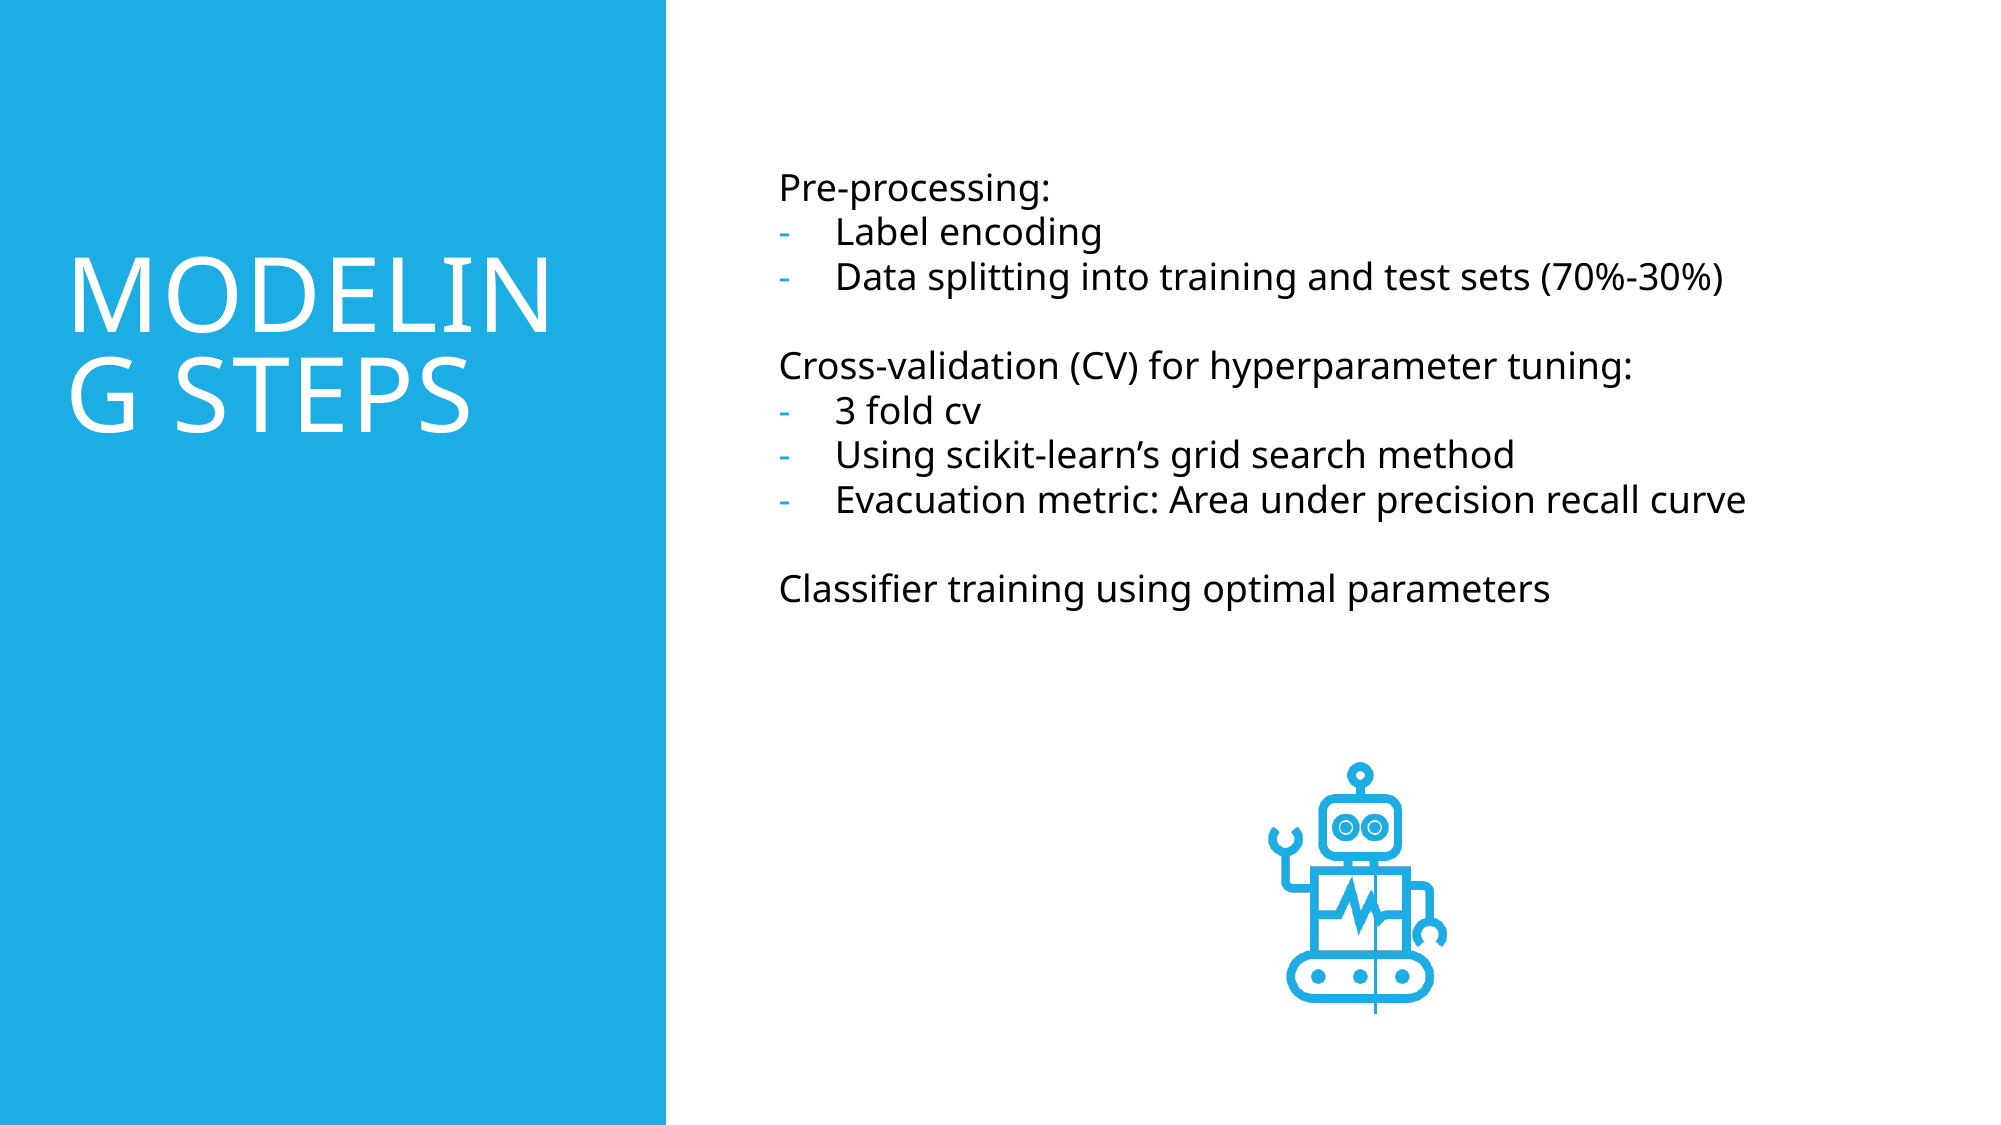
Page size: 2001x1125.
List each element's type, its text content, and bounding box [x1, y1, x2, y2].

text_box [0, 0, 667, 1125]
list Pre-processing: Label encoding Data splitting into training and test sets (70%-30%) Cross-validation (CV) for hyperparameter tuning: 3 fold cv Using scikit-learn’s grid search method Evacuation metric: Area under precision recall curve Classifier training using optimal parameters [770, 104, 1948, 720]
picture [1221, 746, 1499, 1024]
title Modeling steps [50, 104, 614, 1026]
